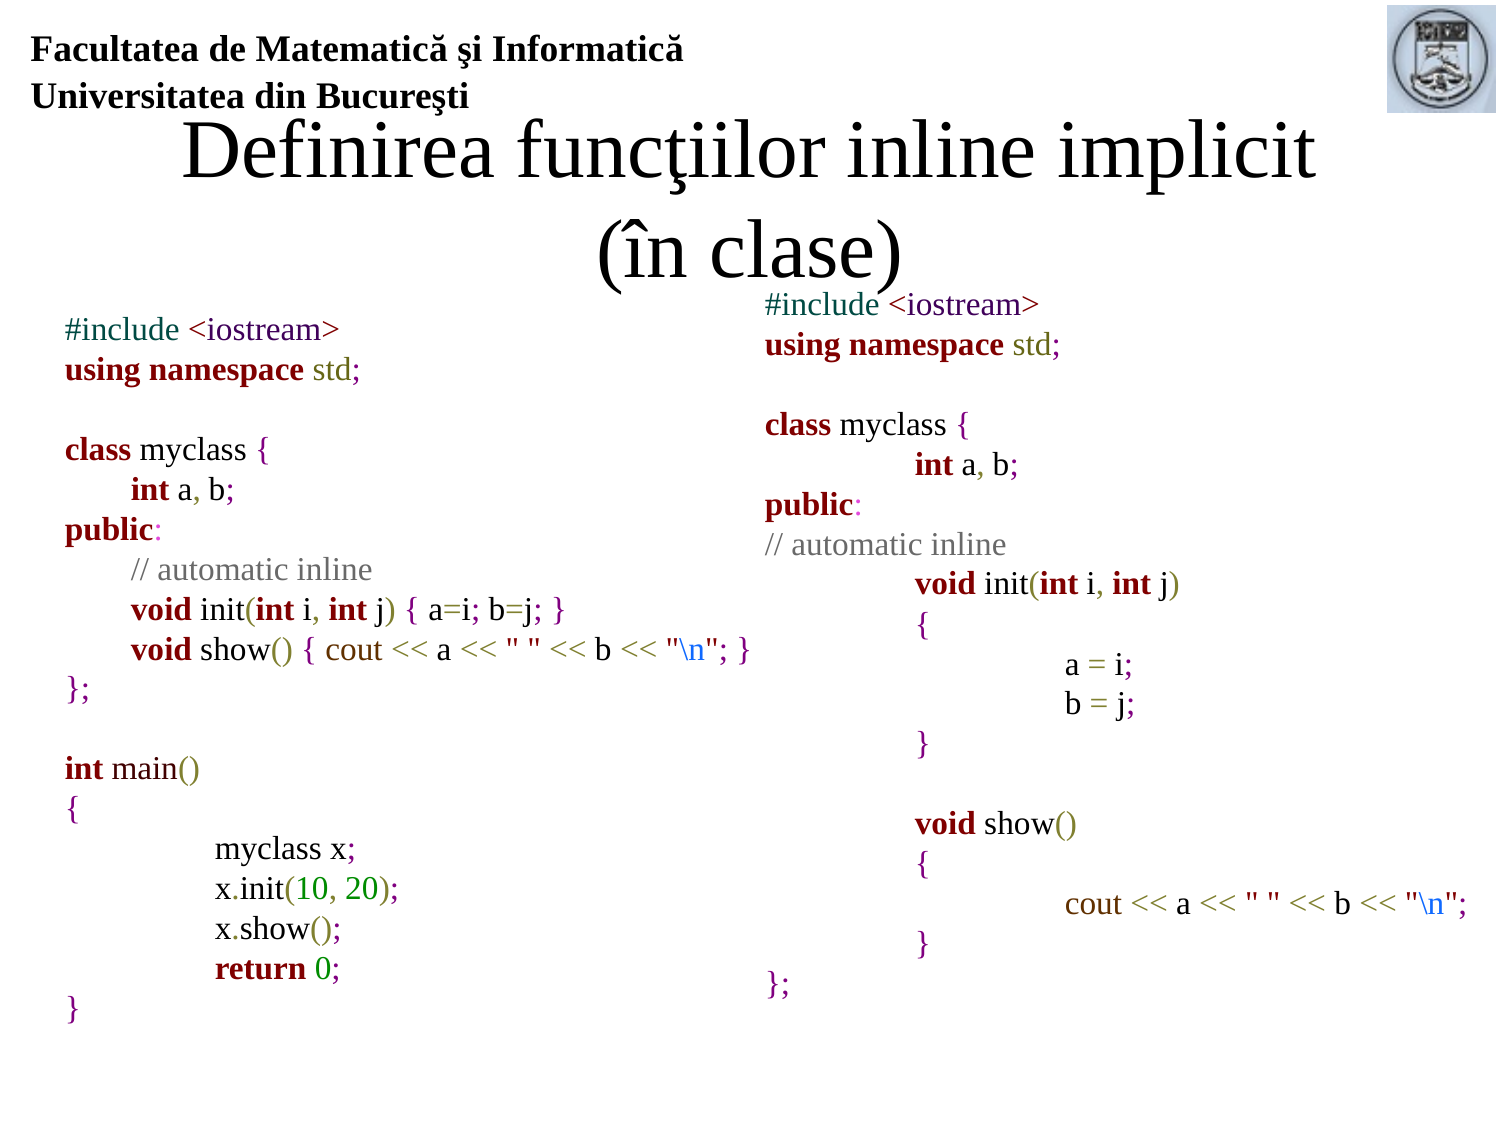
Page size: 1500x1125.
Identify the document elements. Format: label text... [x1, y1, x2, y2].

text_box #include <iostream> using namespace std; class myclass { int a, b; public: // automatic inline void init(int i, int j) { a=i; b=j; } void show() { cout << a << " " << b << "\n"; } }; int main() { myclass x; x.init(10, 20); x.show(); return 0; } [49, 299, 800, 1034]
title Definirea funcţiilor inline implicit (în clase) [112, 99, 1388, 288]
text_box Facultatea de Matematică şi Informatică Universitatea din Bucureşti [13, 13, 841, 123]
text_box #include <iostream> using namespace std; class myclass { int a, b; public: // automatic inline void init(int i, int j) { a = i; b = j; } void show() { cout << a << " " << b << "\n"; } }; [749, 274, 1500, 1009]
picture [1387, 4, 1496, 113]
